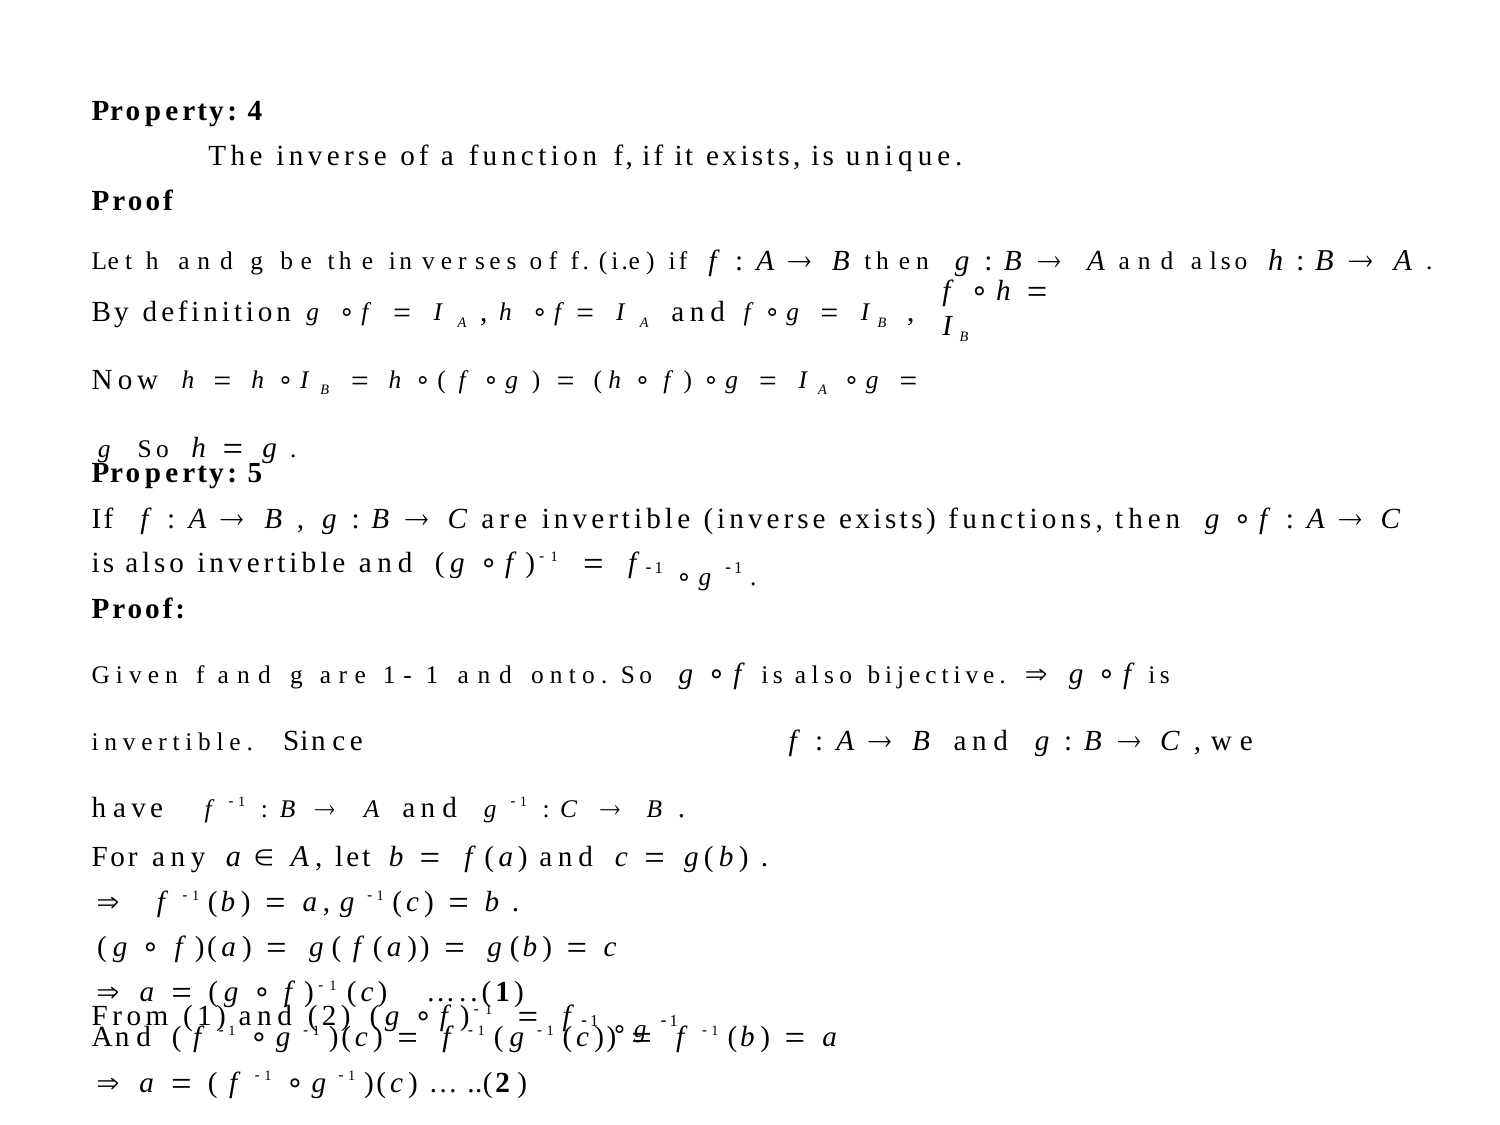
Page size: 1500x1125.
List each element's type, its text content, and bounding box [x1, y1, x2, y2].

text_box Property: 4 The inverse of a function f, if it exists, is unique. Proof Let h and g be the inverses of f. (i.e) if f : A  B then g : B  A and also h : B  A . [89, 78, 1439, 279]
text_box f ∘ h  IB [935, 268, 1090, 345]
text_box 1 ∘ g 1 [574, 980, 696, 1043]
text_box By definition g ∘ f  I A , h ∘ f  I A and f ∘ g  IB , Now h  h ∘ IB  h ∘ ( f ∘ g )  (h ∘ f ) ∘ g  I A ∘ g  g So h  g . [79, 260, 934, 467]
text_box 1 ∘ g 1 . [639, 527, 774, 590]
text_box is also invertible and (g ∘ f )1  f Proof: [85, 531, 641, 623]
text_box Property: 5 If f : A  B , g : B  C are invertible (inverse exists) functions, then g ∘ f : A  C [89, 440, 1426, 534]
text_box From (1) and (2) (g ∘ f )1  f [85, 994, 576, 1032]
text_box Given f and g are 1- 1 and onto. So g ∘ f is also bijective.  g ∘ f is invertible. Since f : A  B and g : B  C , we have f 1 : B  A and g 1 : C  B . For any a  A, let b  f (a) and c  g(b) .  f 1 (b)  a, g 1 (c)  b . (g ∘ f )(a)  g( f (a))  g(b)  c  a  (g ∘ f )1 (c) …..(1) And ( f 1 ∘ g 1 )(c)  f 1 (g 1 (c))  f 1 (b)  a  a  ( f 1 ∘ g 1 )(c) …..(2) [85, 623, 1342, 1098]
